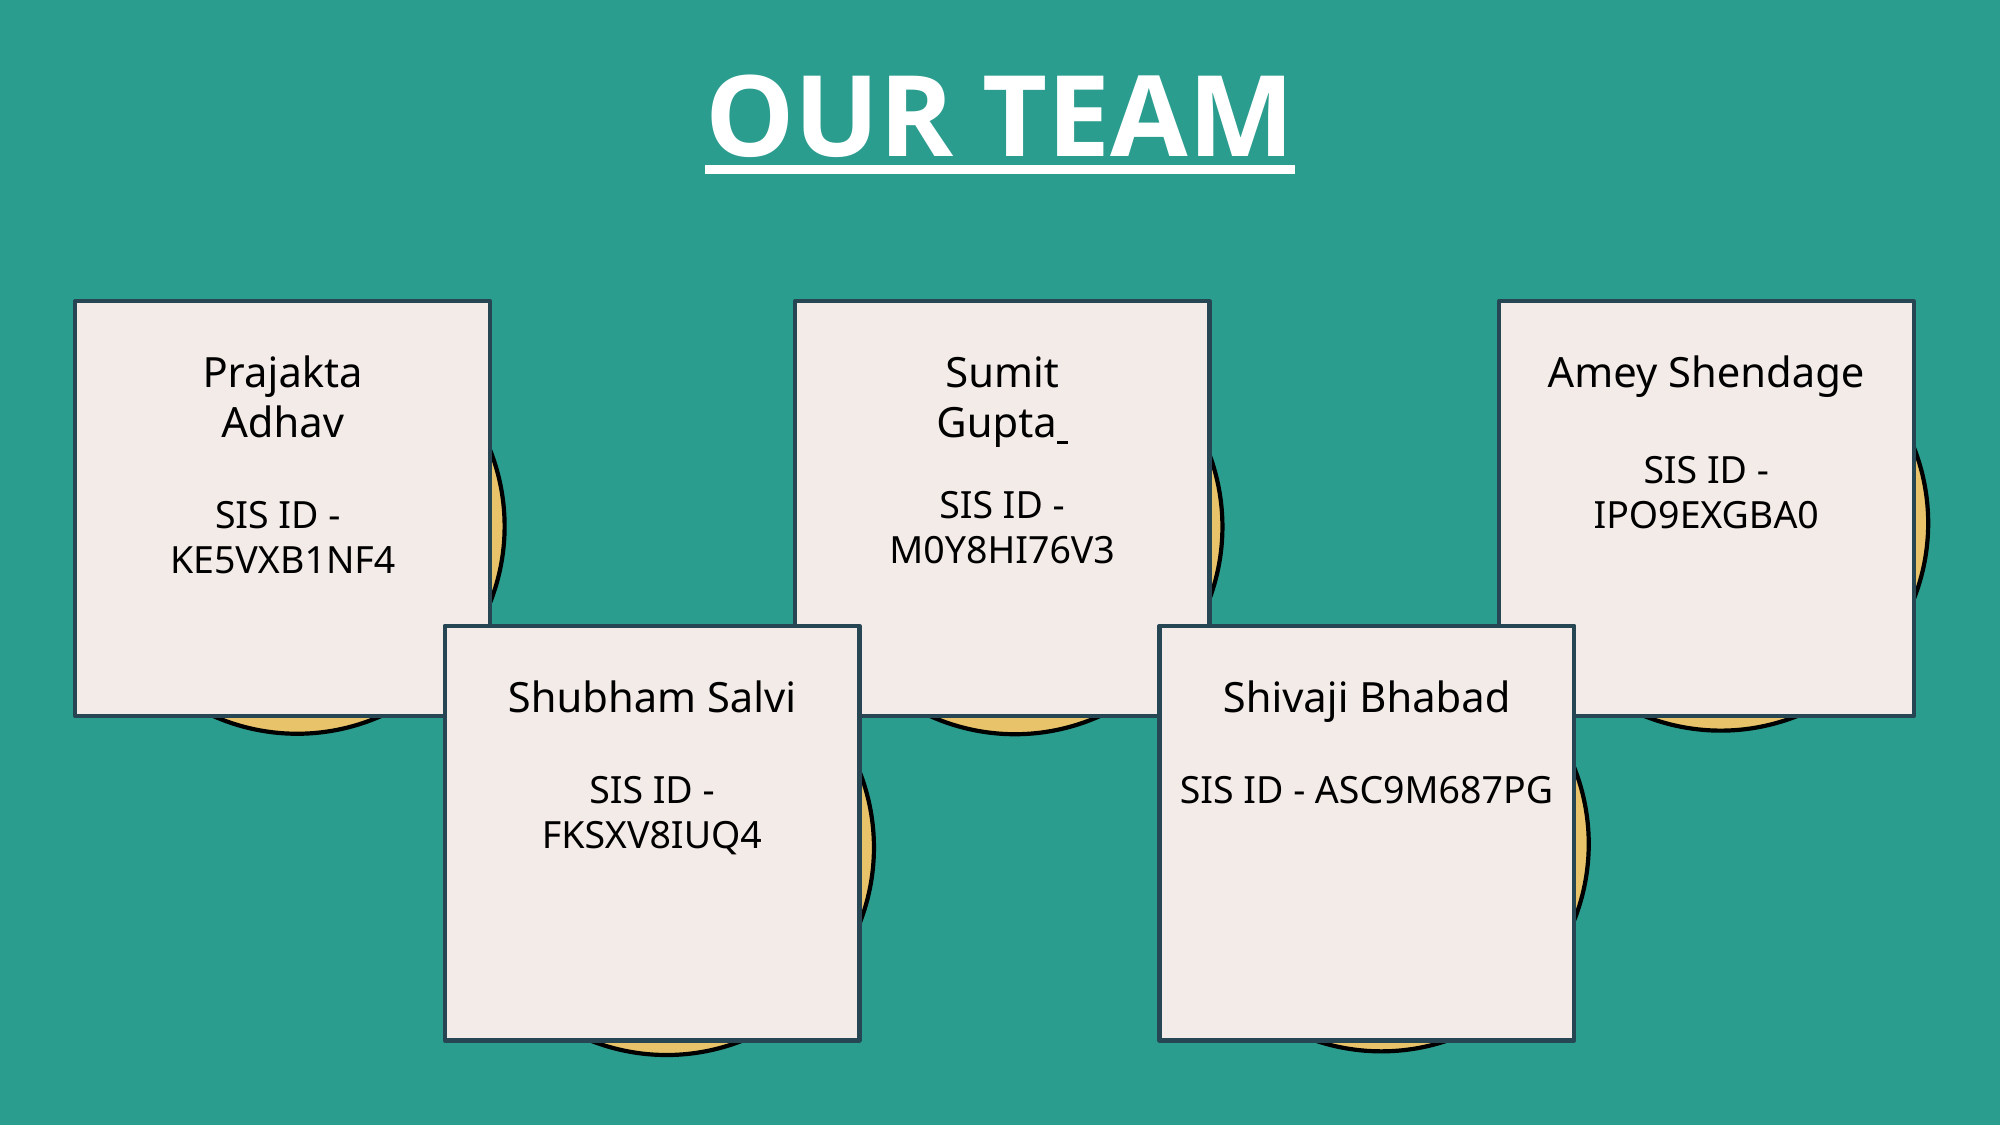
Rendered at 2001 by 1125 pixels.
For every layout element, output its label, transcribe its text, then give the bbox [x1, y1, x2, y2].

list Shivaji Bhabad SIS ID - ASC9M687PG [1157, 624, 1576, 1043]
list Amey Shendage SIS ID - IPO9EXGBA0 [1497, 299, 1916, 718]
title OUR TEAM [187, 36, 1813, 167]
list Sumit Gupta SIS ID - M0Y8HI76V3 [793, 299, 1212, 718]
list Prajakta Adhav SIS ID - KE5VXB1NF4 [73, 299, 492, 718]
list Shubham Salvi SIS ID - FKSXV8IUQ4 [443, 624, 862, 1043]
